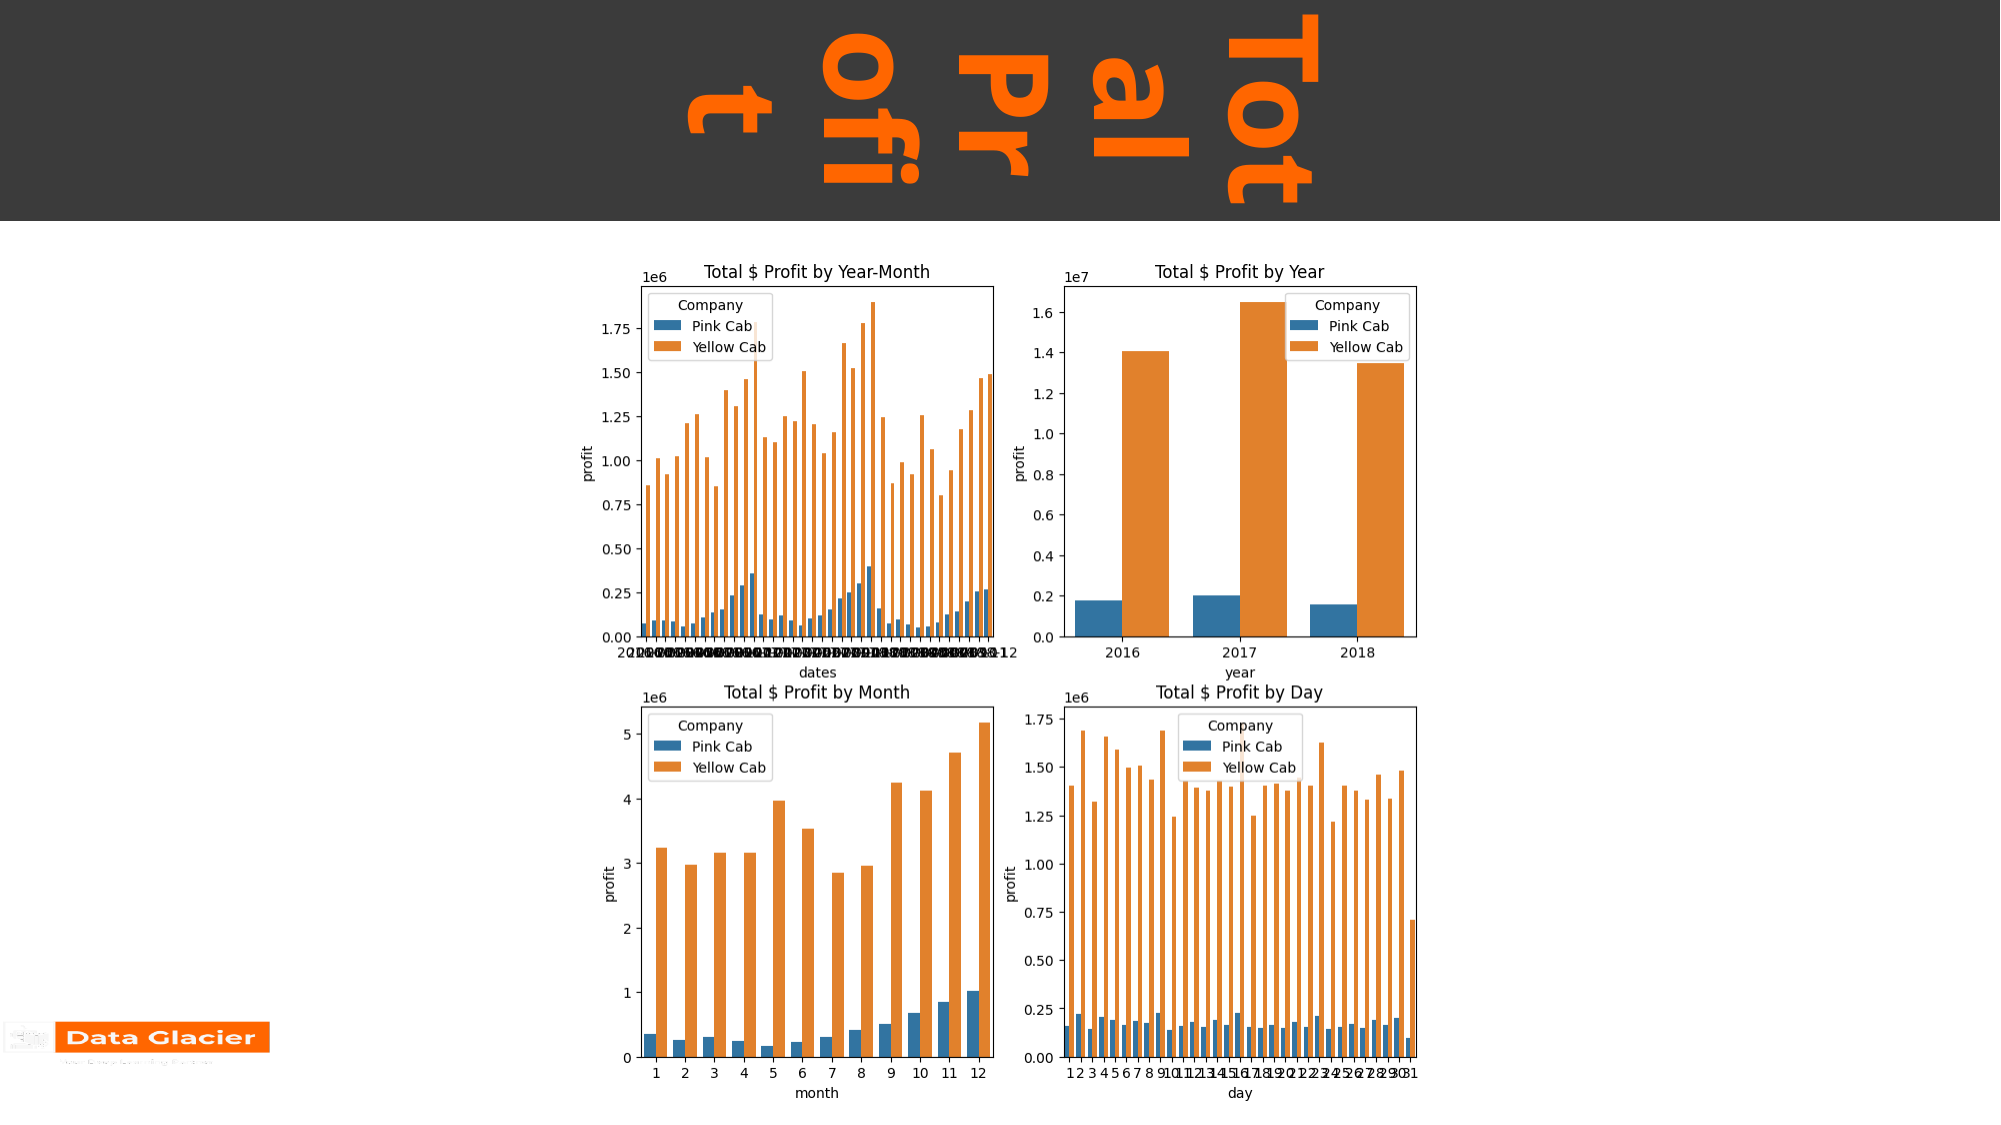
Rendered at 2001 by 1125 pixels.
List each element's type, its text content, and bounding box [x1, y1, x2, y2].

picture [571, 254, 1429, 1110]
picture [0, 961, 272, 1125]
title Total Profit [0, 0, 2000, 221]
